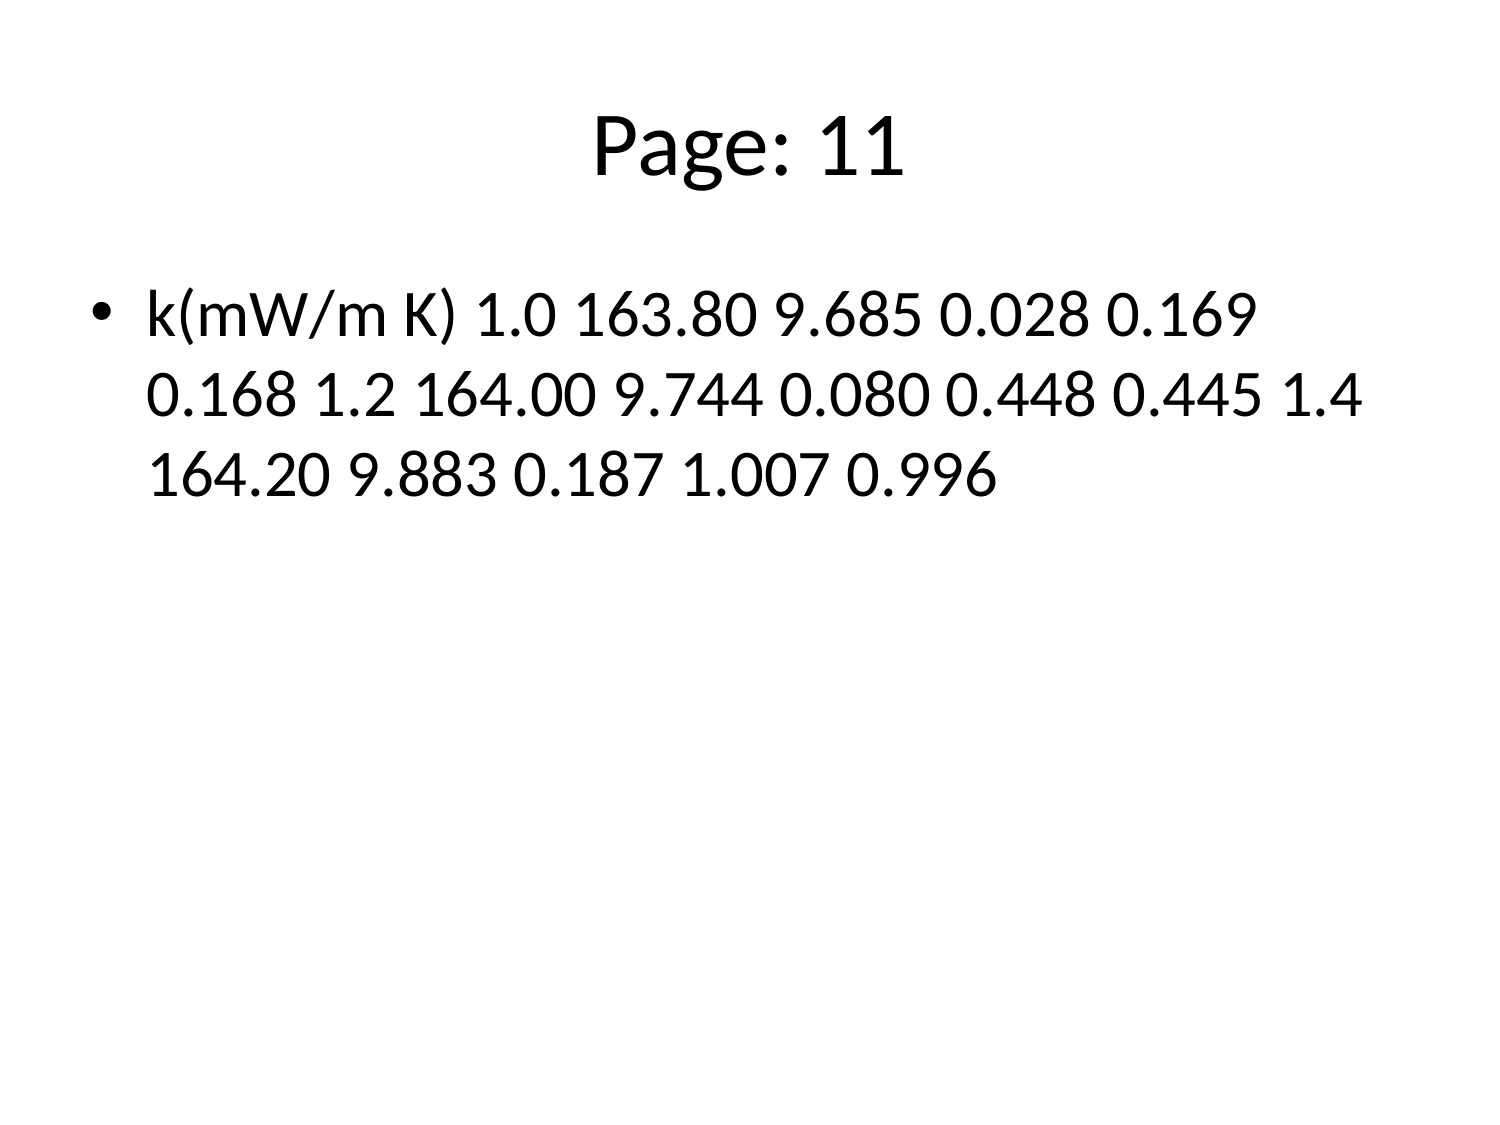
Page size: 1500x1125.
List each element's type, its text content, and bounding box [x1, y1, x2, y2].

title Page: 11 [75, 45, 1425, 233]
list k(mW/m K) 1.0 163.80 9.685 0.028 0.169 0.168 1.2 164.00 9.744 0.080 0.448 0.445 1.4 164.20 9.883 0.187 1.007 0.996 [75, 262, 1425, 1005]
